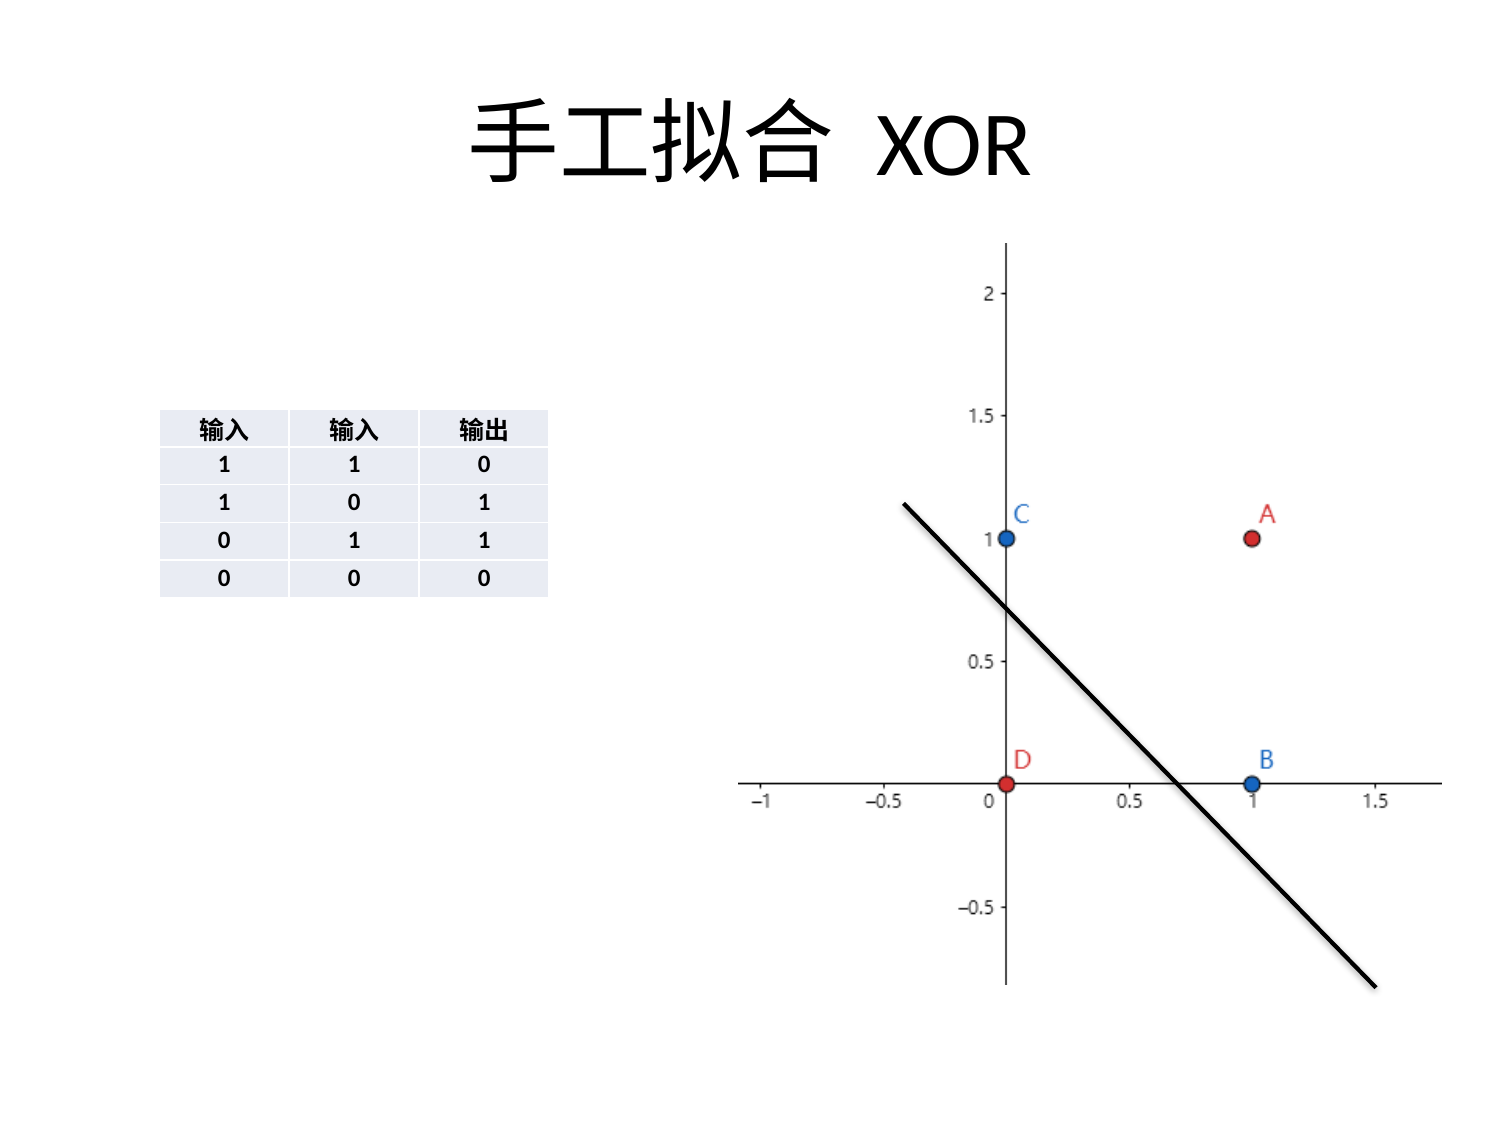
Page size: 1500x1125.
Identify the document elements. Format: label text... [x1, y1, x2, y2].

table_header 输出 [420, 410, 548, 446]
table_cell 0 [160, 523, 288, 559]
table_cell 0 [290, 485, 418, 522]
table_cell 1 [420, 485, 548, 522]
table_header 输入 [160, 410, 288, 446]
table_cell 1 [160, 448, 288, 484]
table_cell 1 [290, 448, 418, 484]
picture [737, 243, 1442, 985]
table_cell 1 [160, 485, 288, 522]
table_cell 0 [420, 448, 548, 484]
table_header 输入 [290, 410, 418, 446]
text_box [903, 503, 1377, 988]
table_cell 1 [290, 523, 418, 559]
table_cell 0 [160, 561, 288, 597]
table_cell 1 [420, 523, 548, 559]
title 手工拟合 XOR [75, 45, 1425, 233]
table_cell 0 [420, 561, 548, 597]
table_cell 0 [290, 561, 418, 597]
